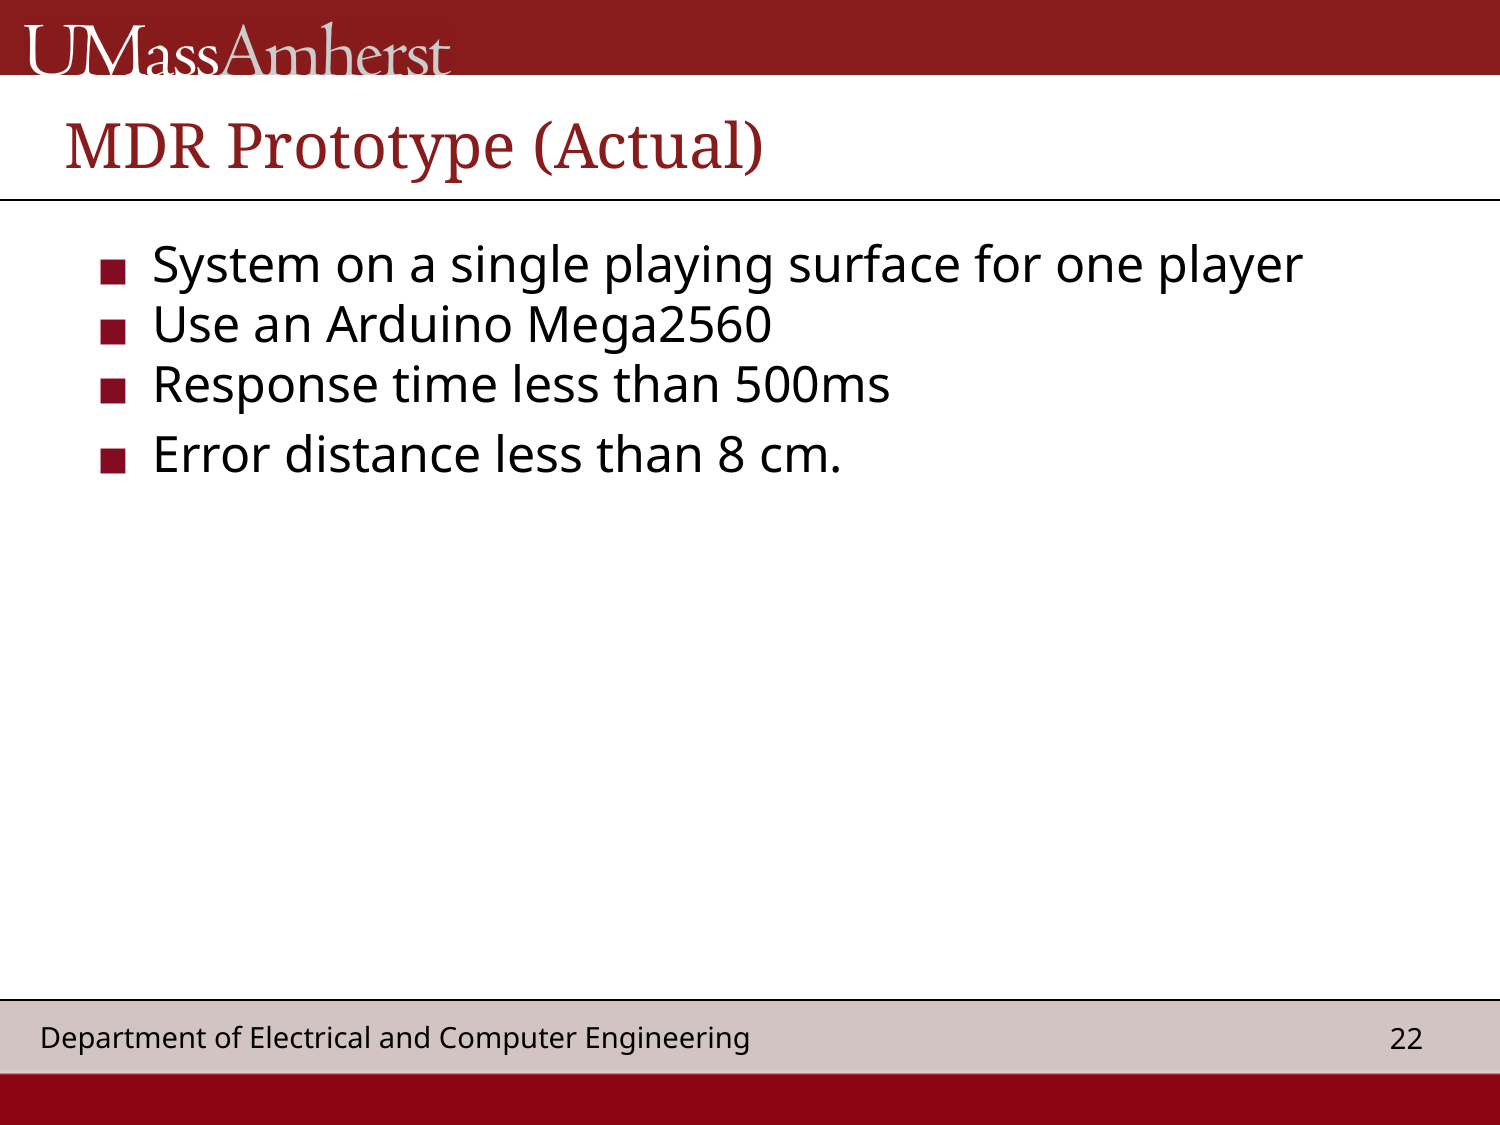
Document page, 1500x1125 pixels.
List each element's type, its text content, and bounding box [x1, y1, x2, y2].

list System on a single playing surface for one player Use an Arduino Mega2560 Response time less than 500ms Error distance less than 8 cm. [62, 224, 1400, 963]
picture [0, 0, 1500, 75]
title MDR Prototype (Actual) [50, 99, 1500, 188]
picture [0, 1001, 1500, 1125]
